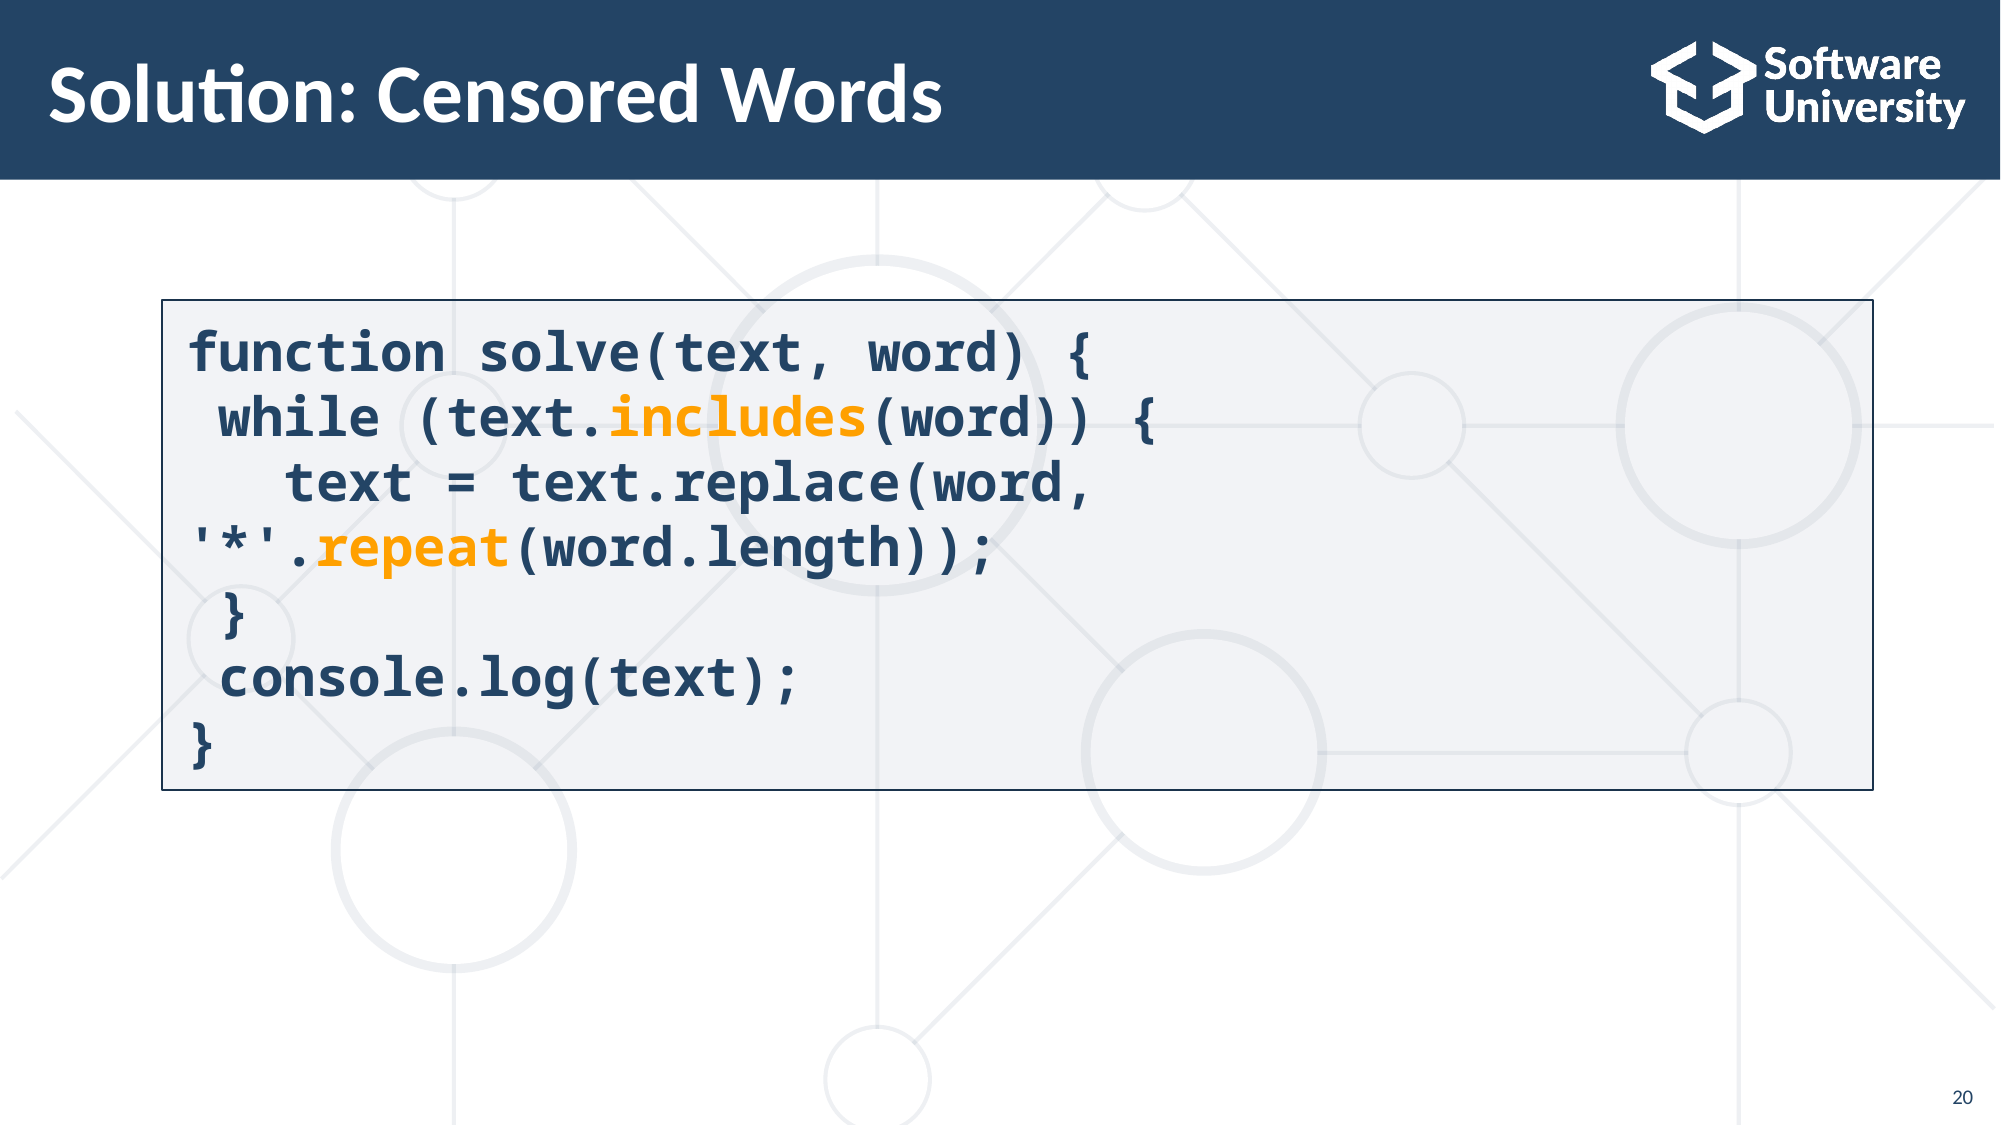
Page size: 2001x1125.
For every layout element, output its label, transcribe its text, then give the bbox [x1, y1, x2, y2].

text_box function solve(text, word) { while (text.includes(word)) { text = text.replace(word, '*'.repeat(word.length)); } console.log(text); } [162, 299, 1874, 791]
slide_number 20 [1927, 1067, 1989, 1117]
picture [1651, 41, 1966, 134]
title Solution: Censored Words [31, 16, 1625, 162]
